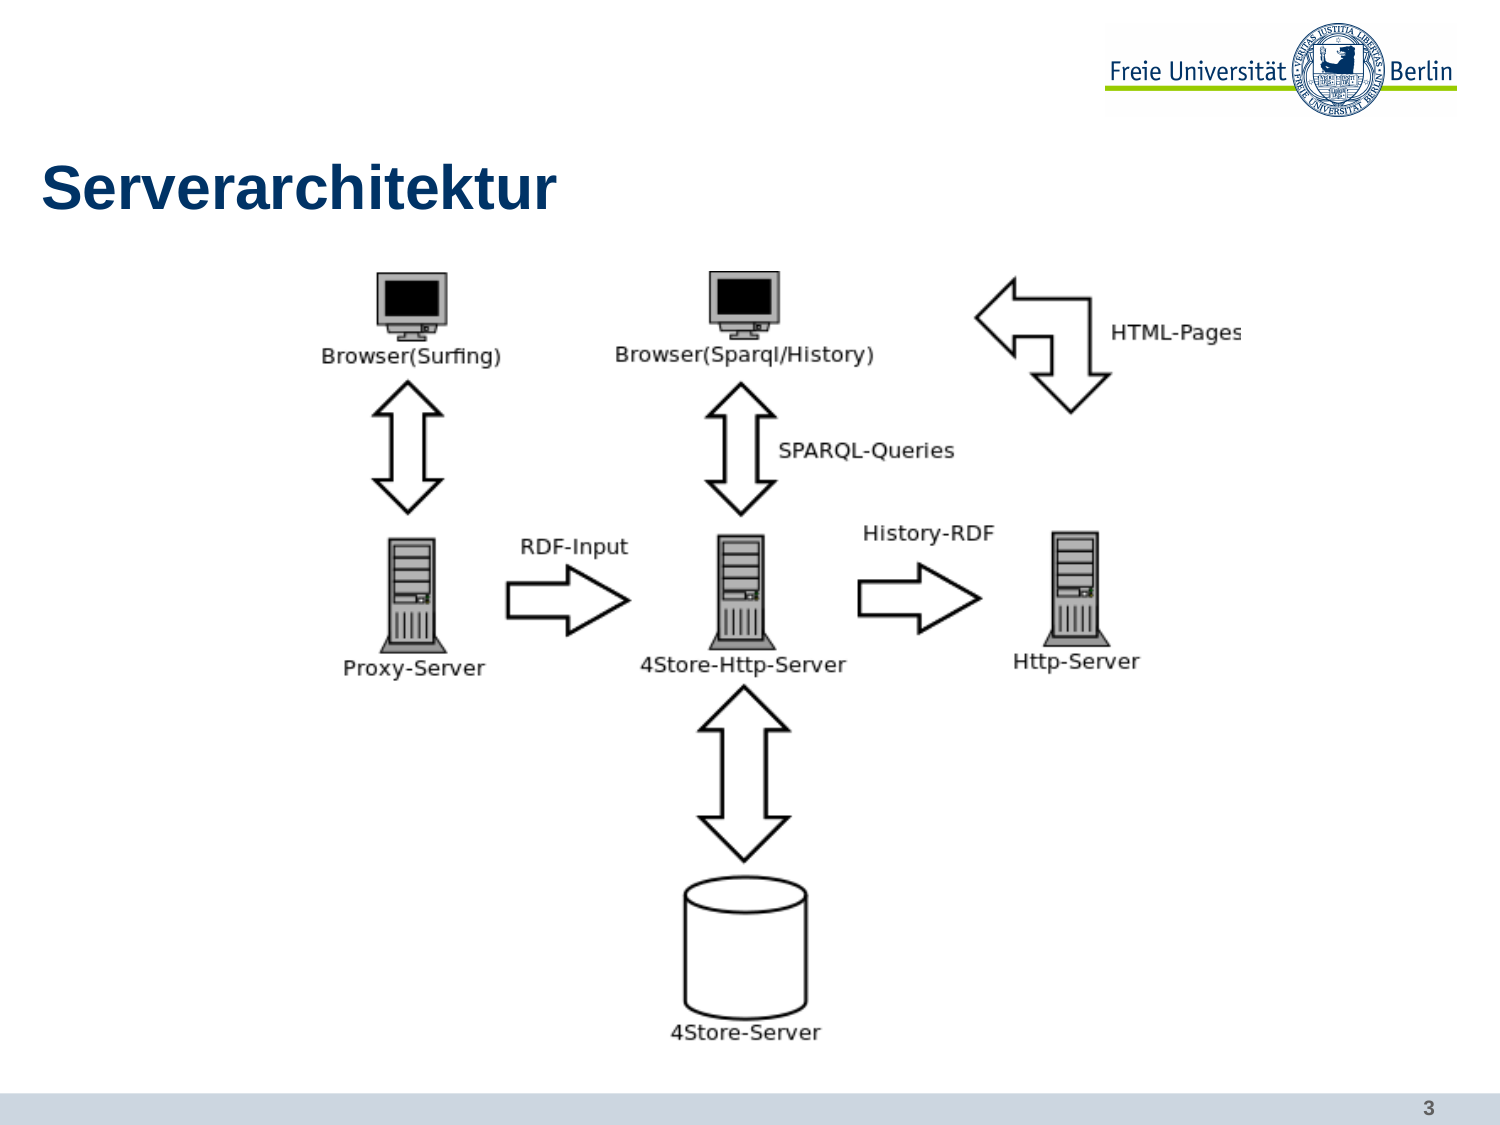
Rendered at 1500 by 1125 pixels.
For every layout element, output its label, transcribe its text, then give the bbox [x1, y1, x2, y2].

picture [317, 271, 1241, 1047]
picture [1105, 23, 1457, 117]
text_box Serverarchitektur [41, 155, 1459, 226]
